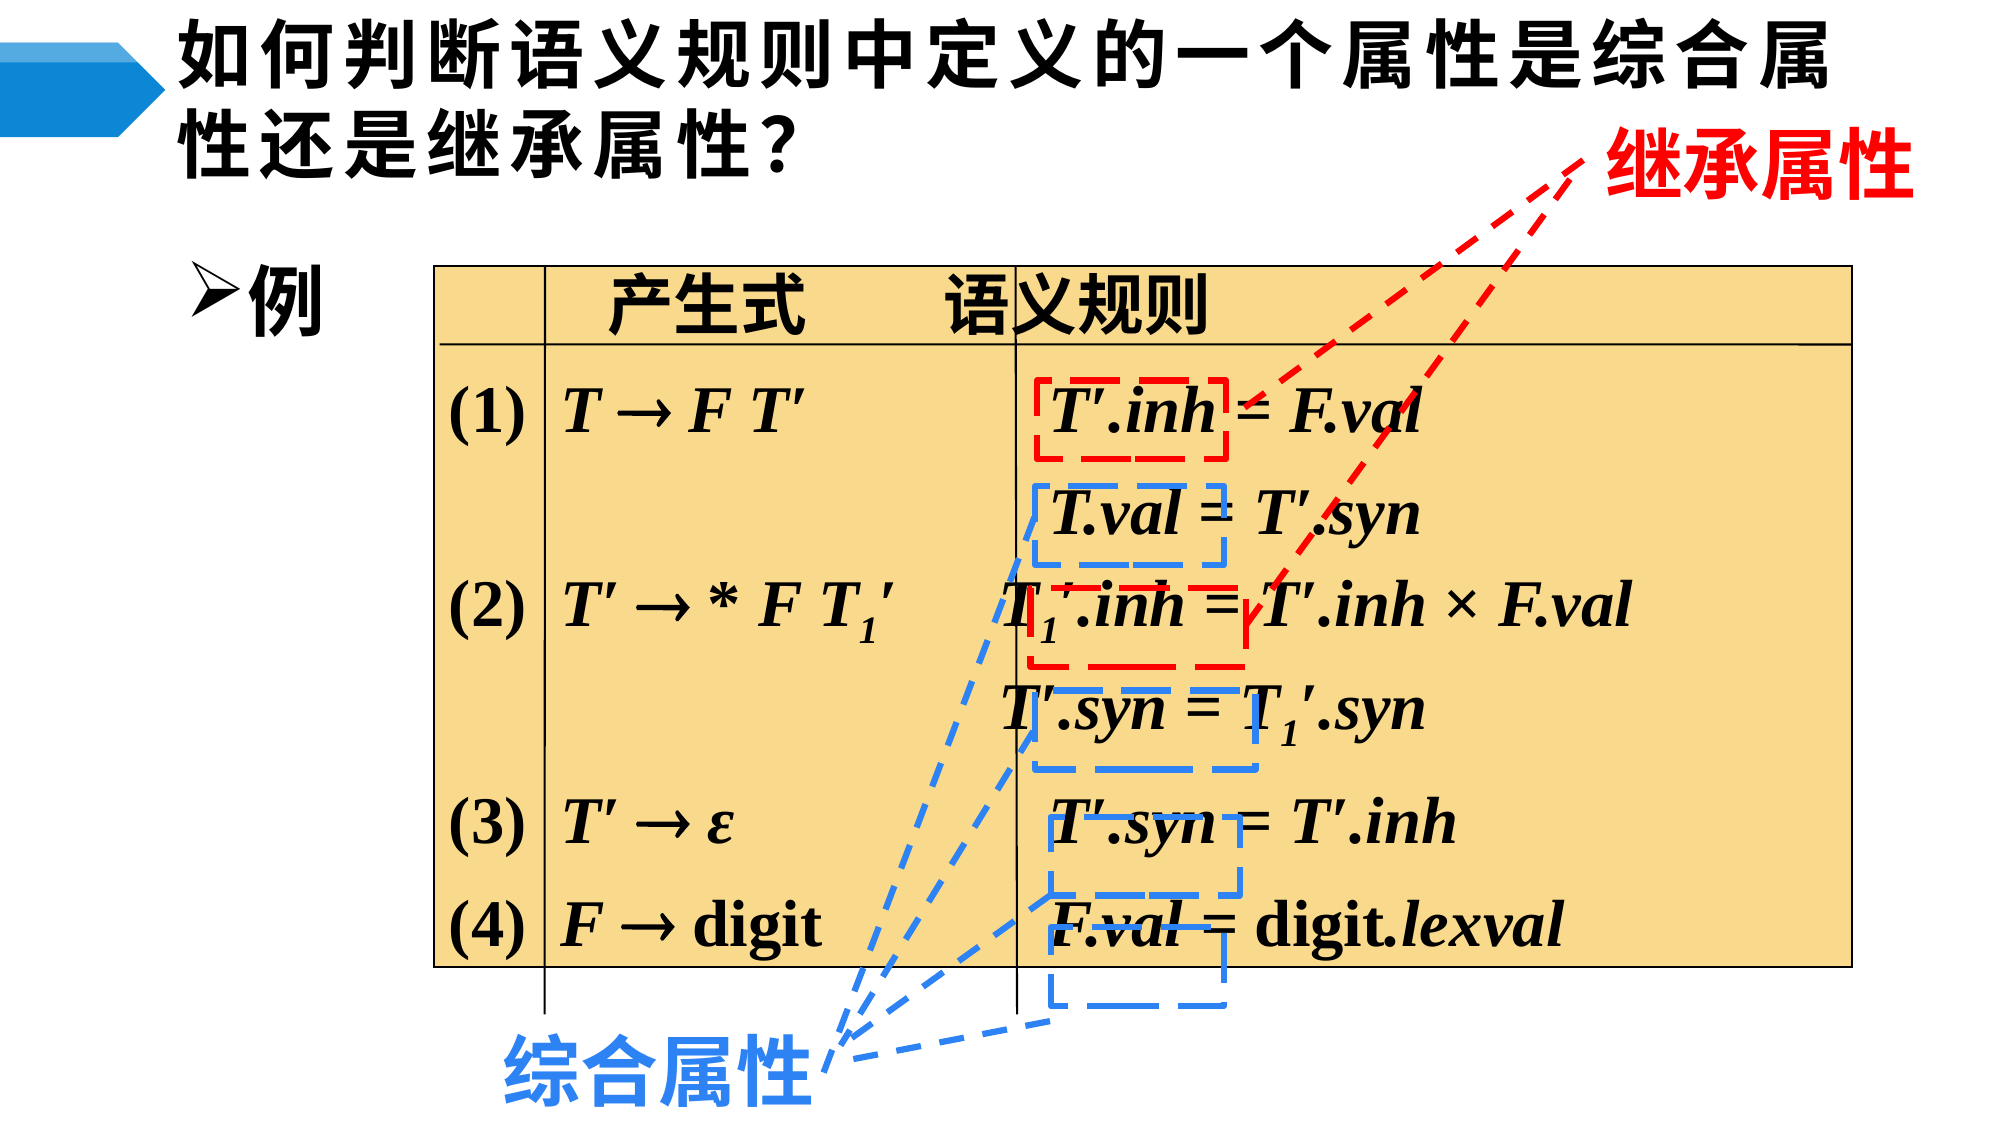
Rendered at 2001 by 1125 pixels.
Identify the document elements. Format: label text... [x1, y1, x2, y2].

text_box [1261, 677, 1852, 1015]
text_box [485, 485, 1256, 1125]
text_box 例 [170, 227, 340, 353]
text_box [1030, 108, 1934, 668]
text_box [434, 265, 1024, 1015]
title 如何判断语义规则中定义的一个属性是综合属性还是继承属性？ [165, 58, 1900, 138]
